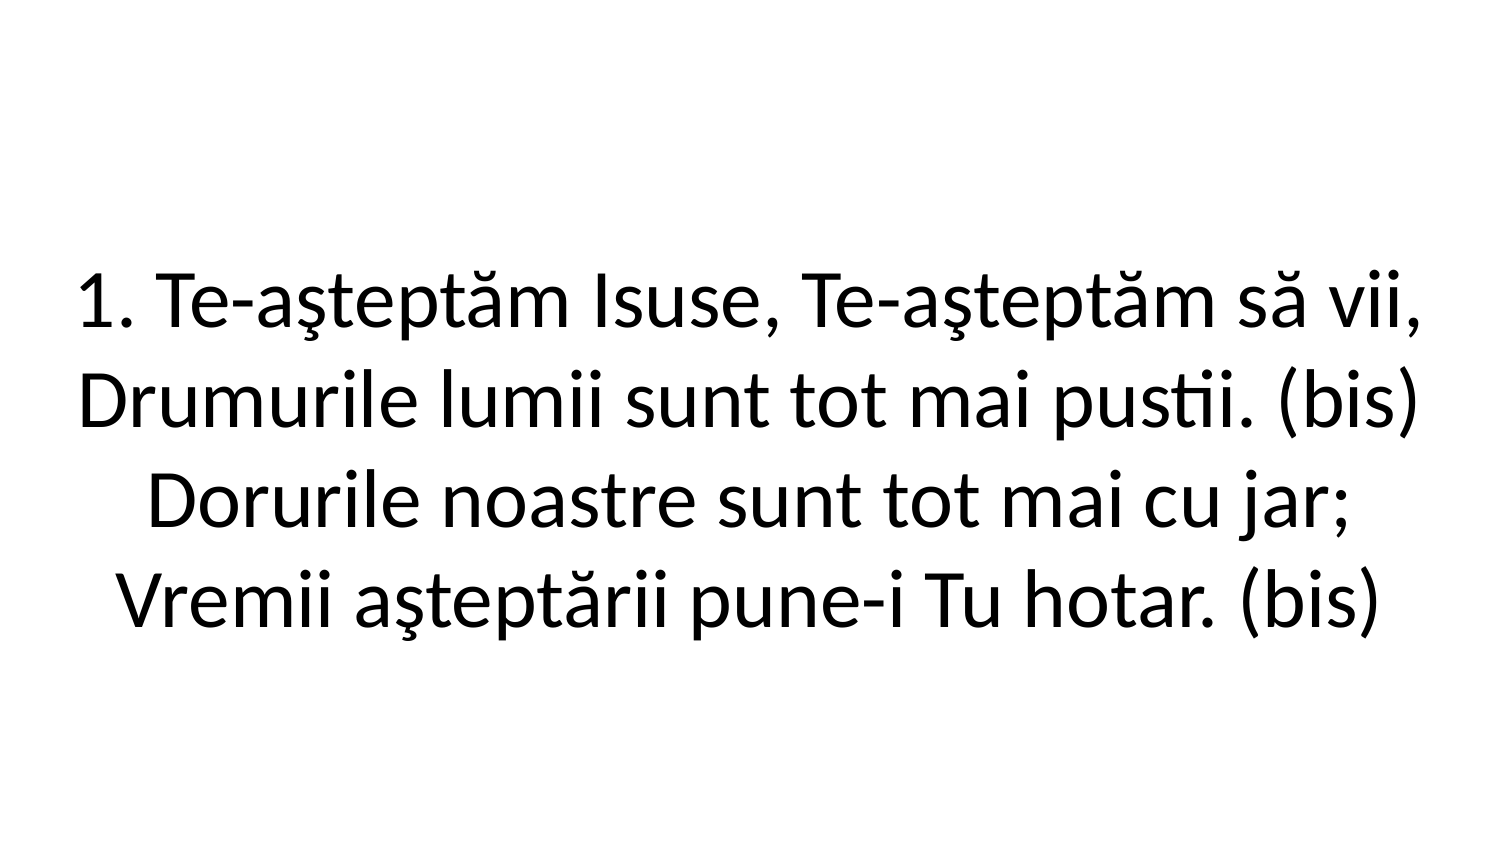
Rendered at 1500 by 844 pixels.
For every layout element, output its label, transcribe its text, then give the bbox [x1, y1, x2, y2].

text_box 1. Te-aşteptăm Isuse, Te-aşteptăm să vii, Drumurile lumii sunt tot mai pustii. (bis) Dorurile noastre sunt tot mai cu jar; Vremii aşteptării pune-i Tu hotar. (bis) [59, 192, 1441, 652]
